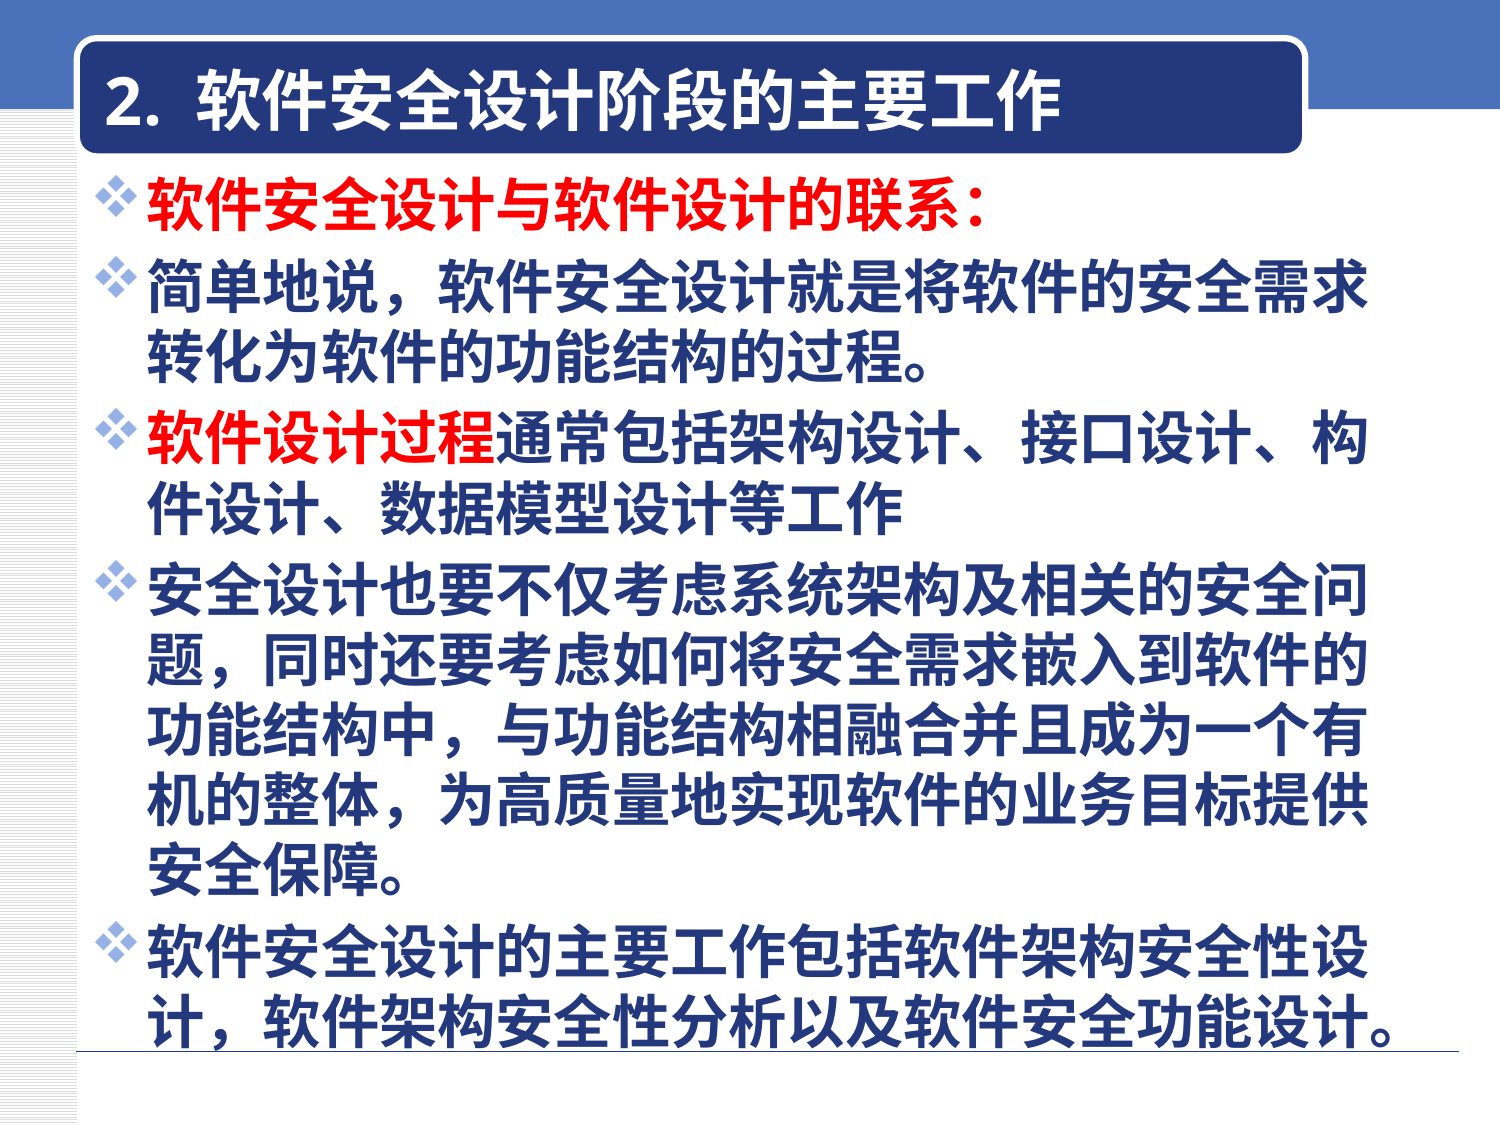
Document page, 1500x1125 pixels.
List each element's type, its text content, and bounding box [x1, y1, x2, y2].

title 2. 软件安全设计阶段的主要工作 [89, 52, 1425, 145]
list 软件安全设计与软件设计的联系： 简单地说，软件安全设计就是将软件的安全需求转化为软件的功能结构的过程。 软件设计过程通常包括架构设计、接口设计、构件设计、数据模型设计等工作 安全设计也要不仅考虑系统架构及相关的安全问题，同时还要考虑如何将安全需求嵌入到软件的功能结构中，与功能结构相融合并且成为一个有机的整体，为高质量地实现软件的业务目标提供安全保障。 软件安全设计的主要工作包括软件架构安全性设计，软件架构安全性分析以及软件安全功能设计。 [75, 160, 1425, 908]
